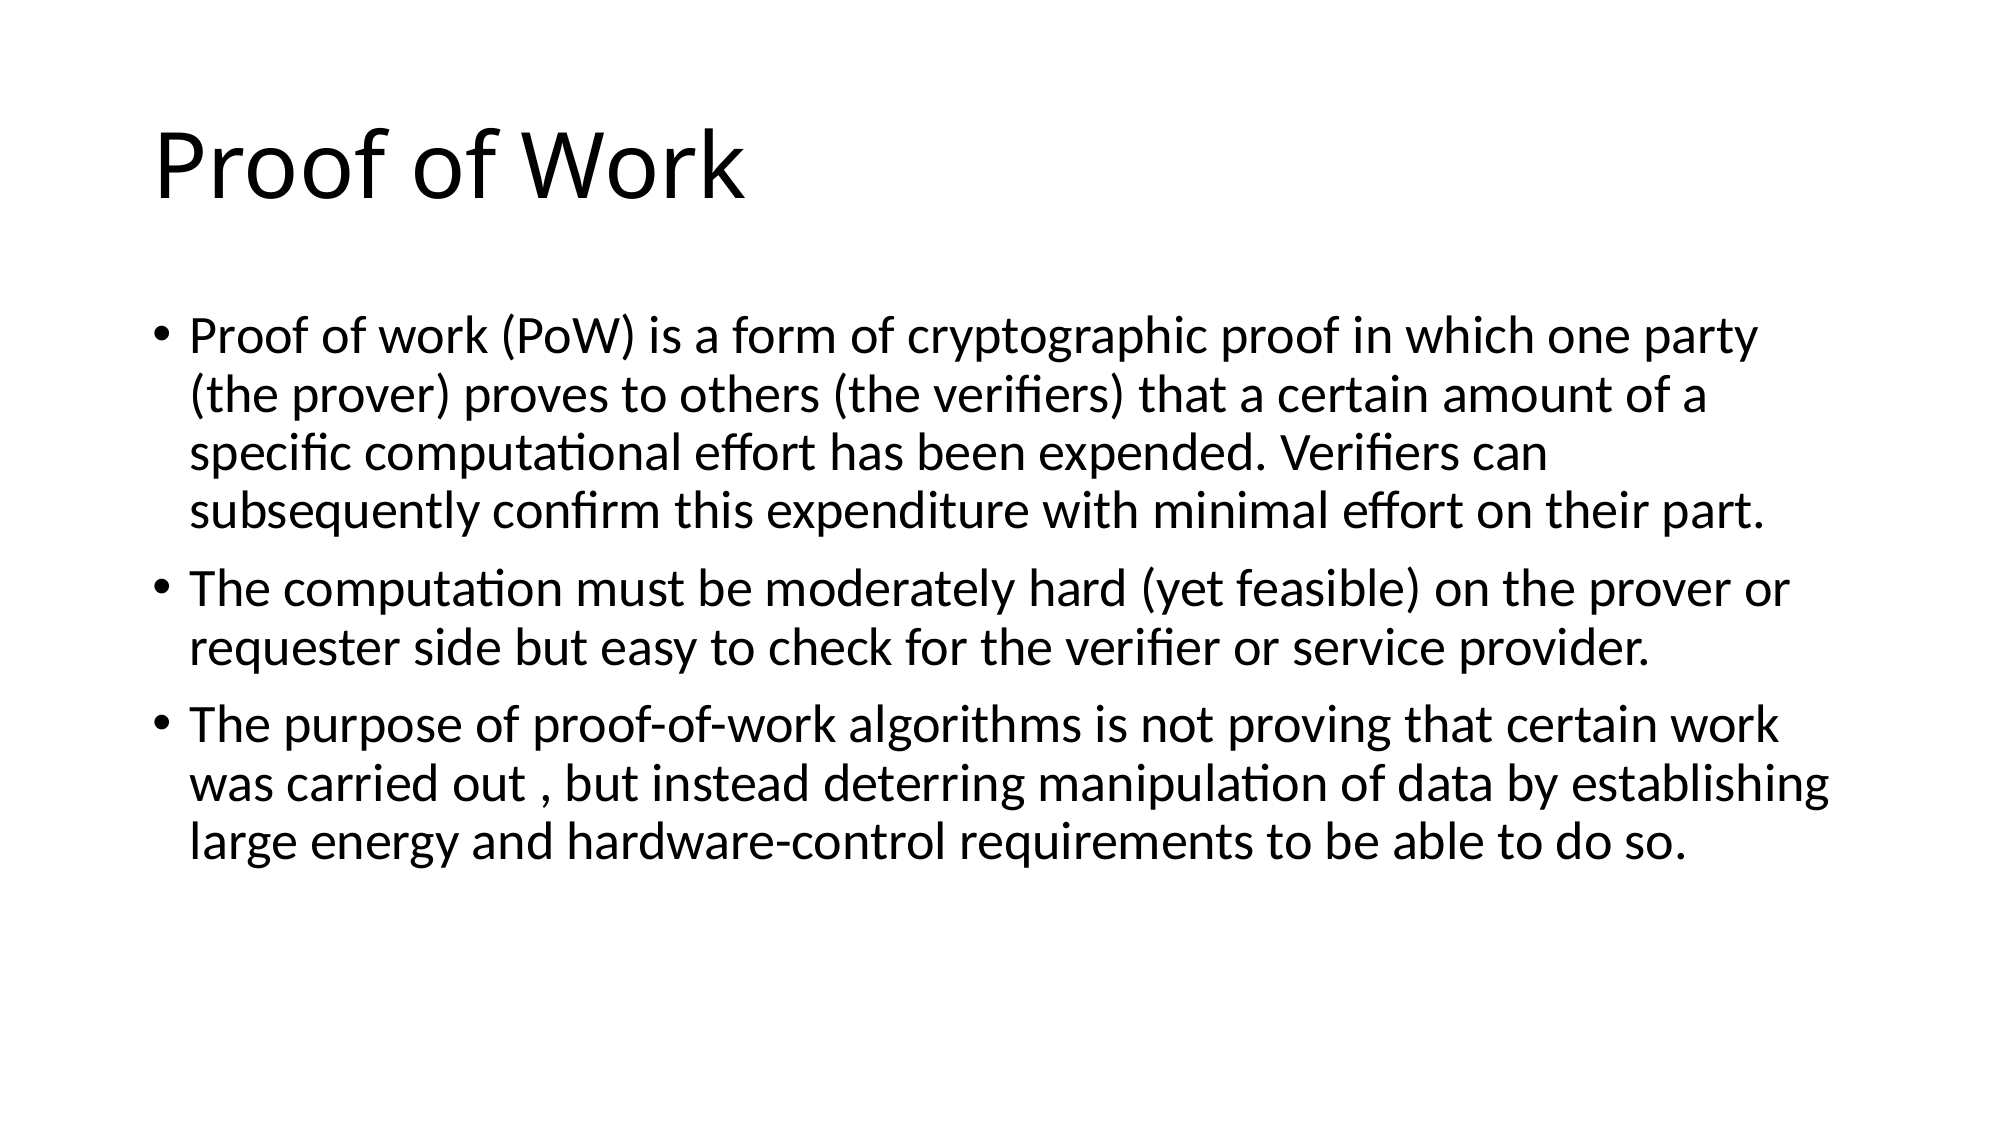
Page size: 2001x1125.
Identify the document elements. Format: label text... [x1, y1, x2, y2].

list Proof of work (PoW) is a form of cryptographic proof in which one party (the prover) proves to others (the verifiers) that a certain amount of a specific computational effort has been expended. Verifiers can subsequently confirm this expenditure with minimal effort on their part. The computation must be moderately hard (yet feasible) on the prover or requester side but easy to check for the verifier or service provider. The purpose of proof-of-work algorithms is not proving that certain work was carried out , but instead deterring manipulation of data by establishing large energy and hardware-control requirements to be able to do so. [137, 299, 1863, 1014]
title Proof of Work [137, 59, 1863, 278]
